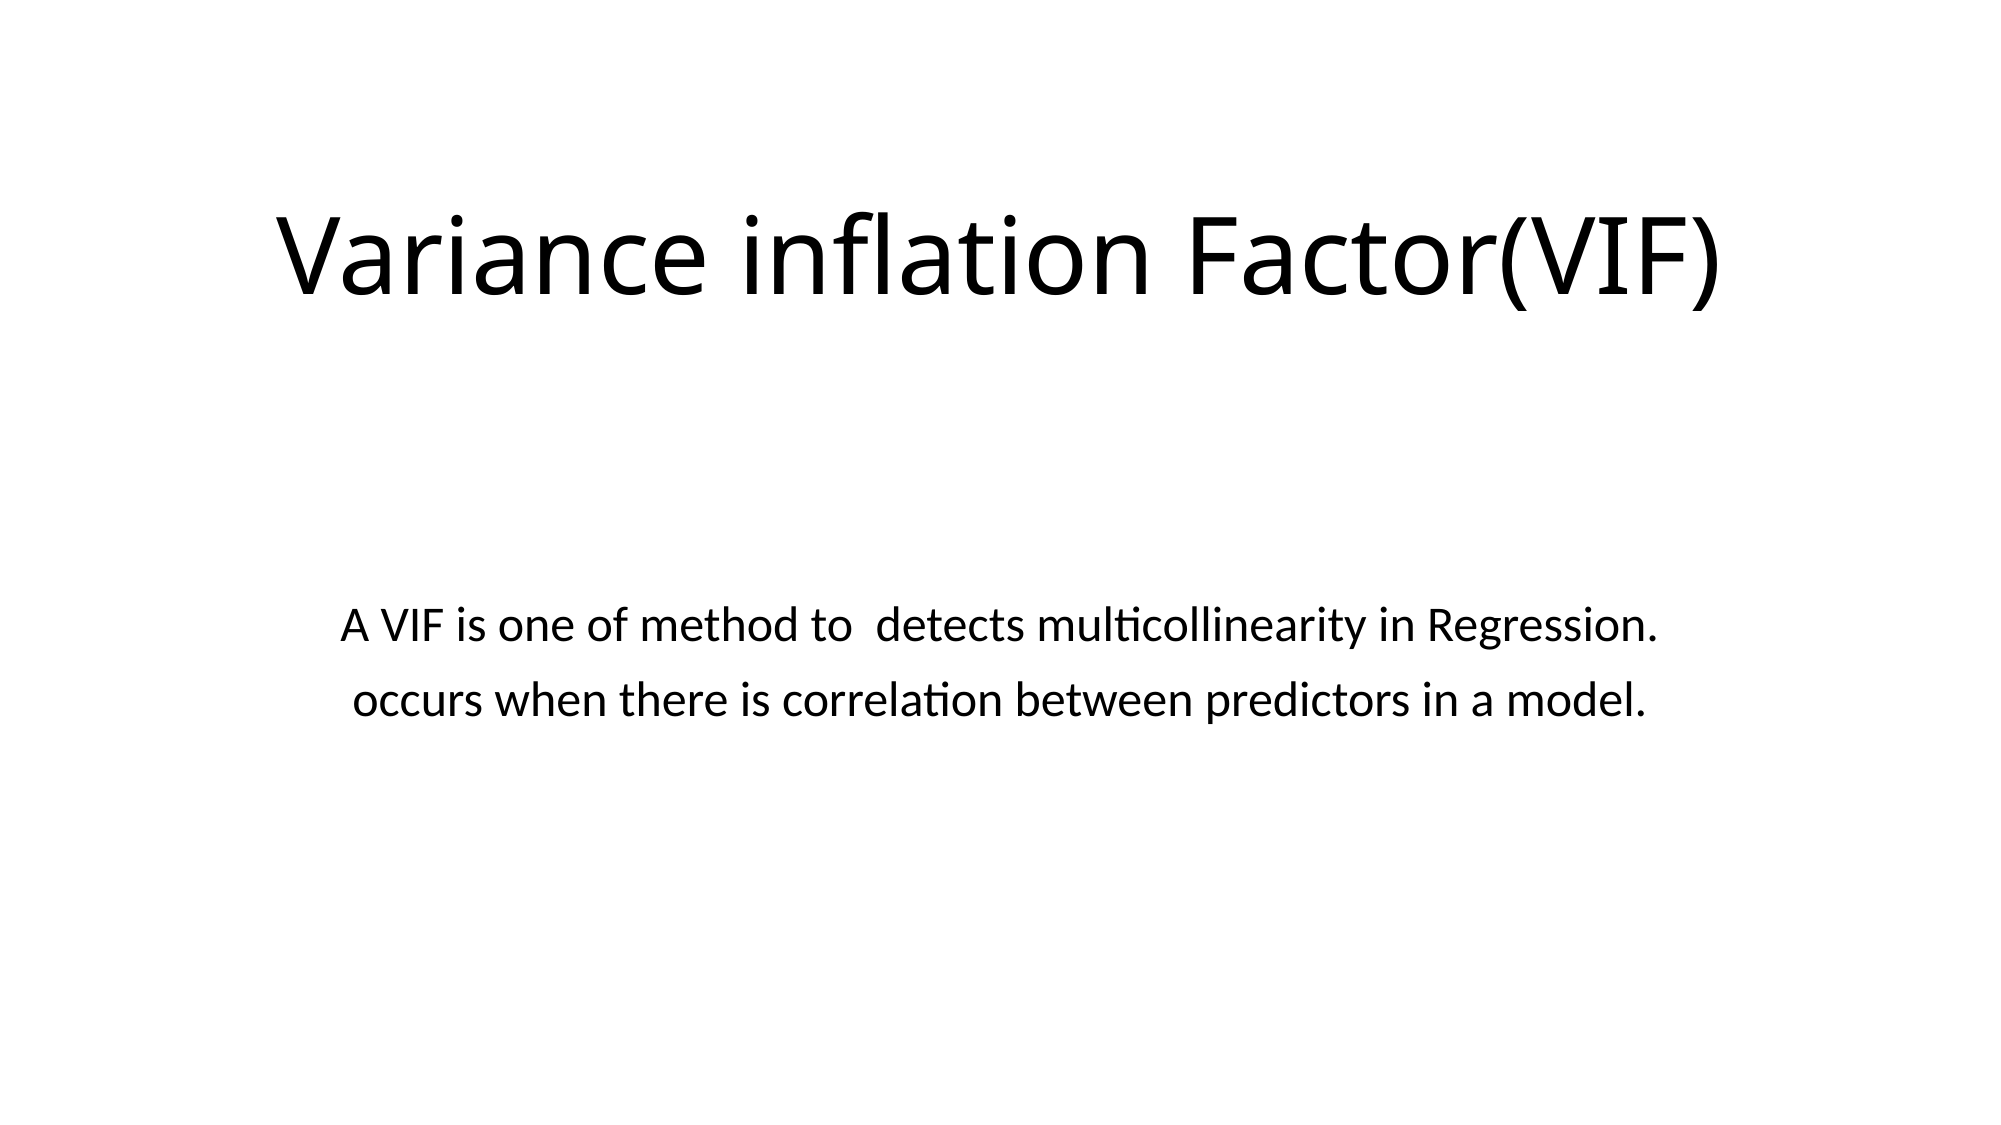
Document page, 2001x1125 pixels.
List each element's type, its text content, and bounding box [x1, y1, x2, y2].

title Variance inflation Factor(VIF) [249, 184, 1750, 326]
subtitle A VIF is one of method to detects multicollinearity in Regression. occurs when there is correlation between predictors in a model. [249, 590, 1750, 1008]
